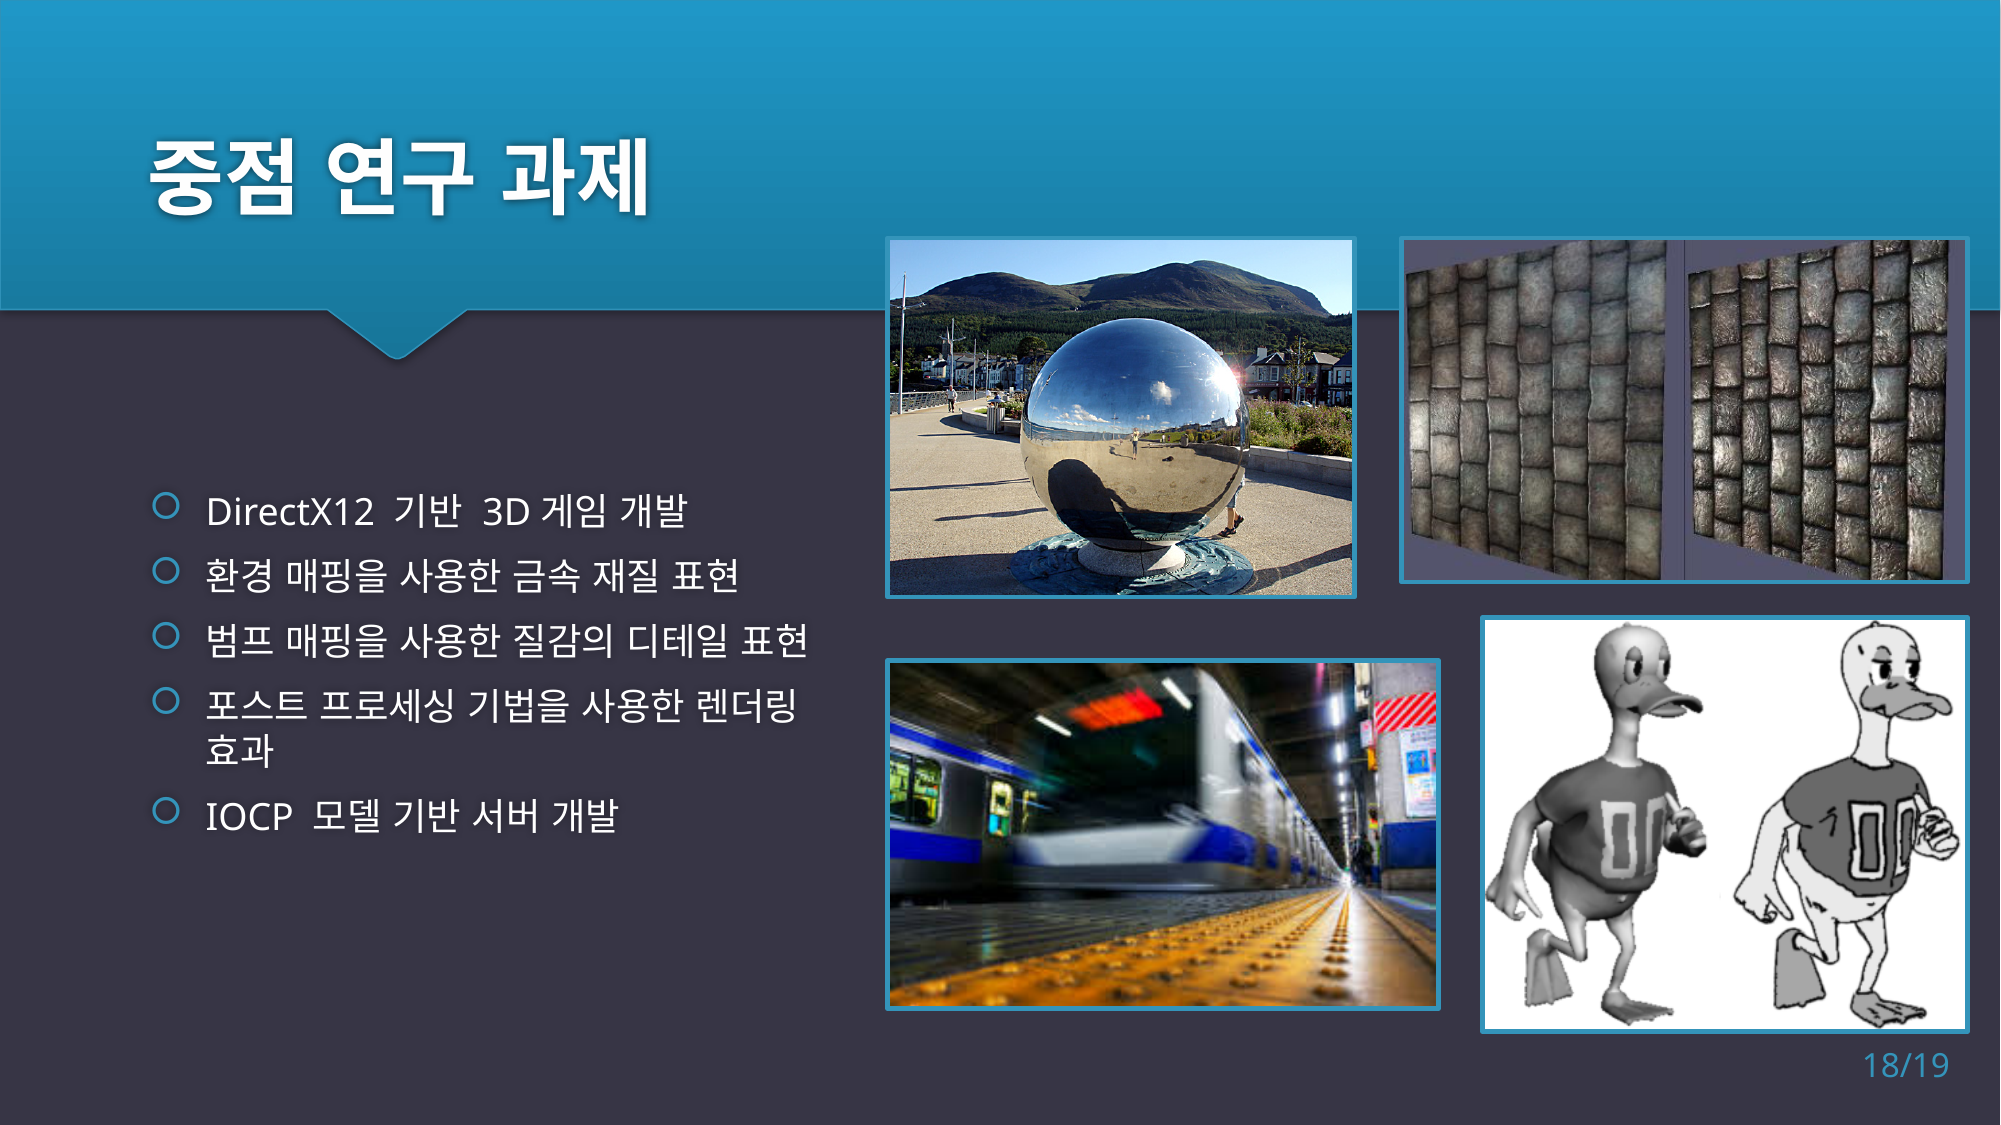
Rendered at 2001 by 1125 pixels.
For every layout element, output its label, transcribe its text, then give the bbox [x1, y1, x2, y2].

picture [1403, 239, 1966, 580]
picture [1484, 619, 1966, 1030]
slide_number 18/19 [1790, 1038, 1966, 1092]
list DirectX12 기반 3D게임 개발 환경 매핑을 사용한 금속 재질 표현 범프 매핑을 사용한 질감의 디테일 표현 포스트 프로세싱 기법을 사용한 렌더링 효과 IOCP 모델 기반 서버 개발 [134, 364, 874, 962]
picture [889, 239, 1353, 595]
title 중점 연구 과제 [132, 73, 1868, 233]
picture [889, 662, 1437, 1007]
